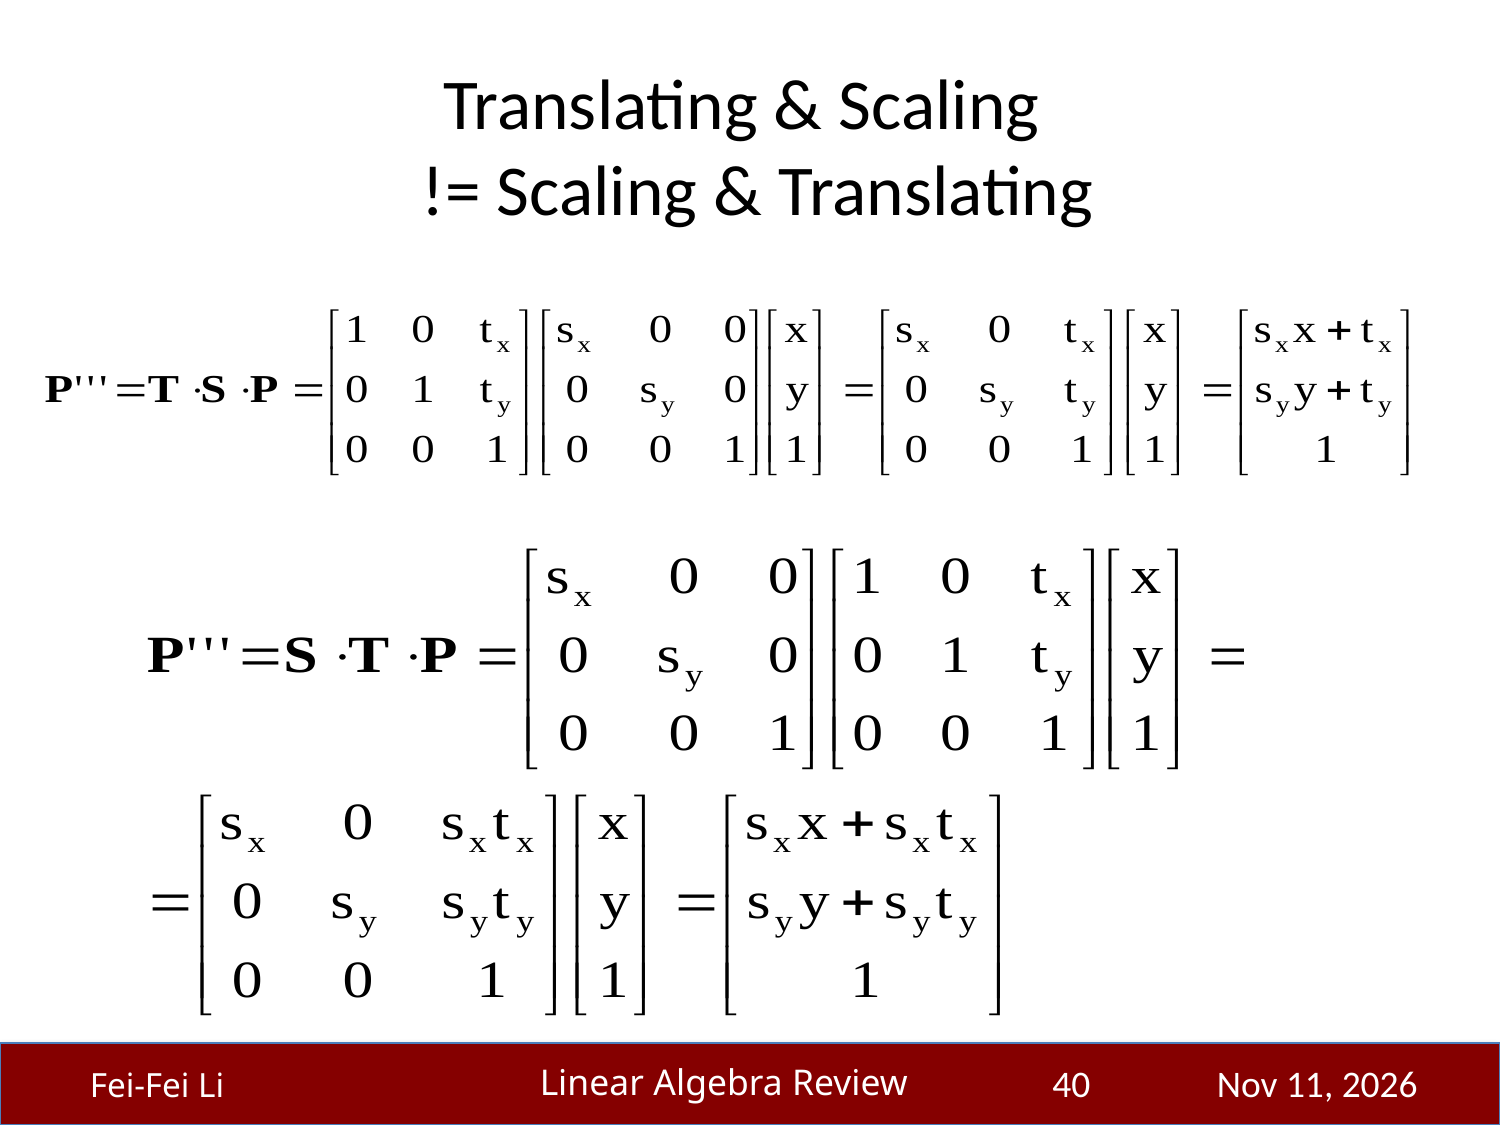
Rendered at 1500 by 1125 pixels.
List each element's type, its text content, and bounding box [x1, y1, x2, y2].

title Translating & Scaling != Scaling & Translating [112, 50, 1388, 238]
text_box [37, 299, 1426, 483]
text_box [137, 537, 1244, 1024]
slide_number 40 [1037, 1052, 1203, 1113]
slide_number 23-Sep-14 [1203, 1052, 1463, 1113]
